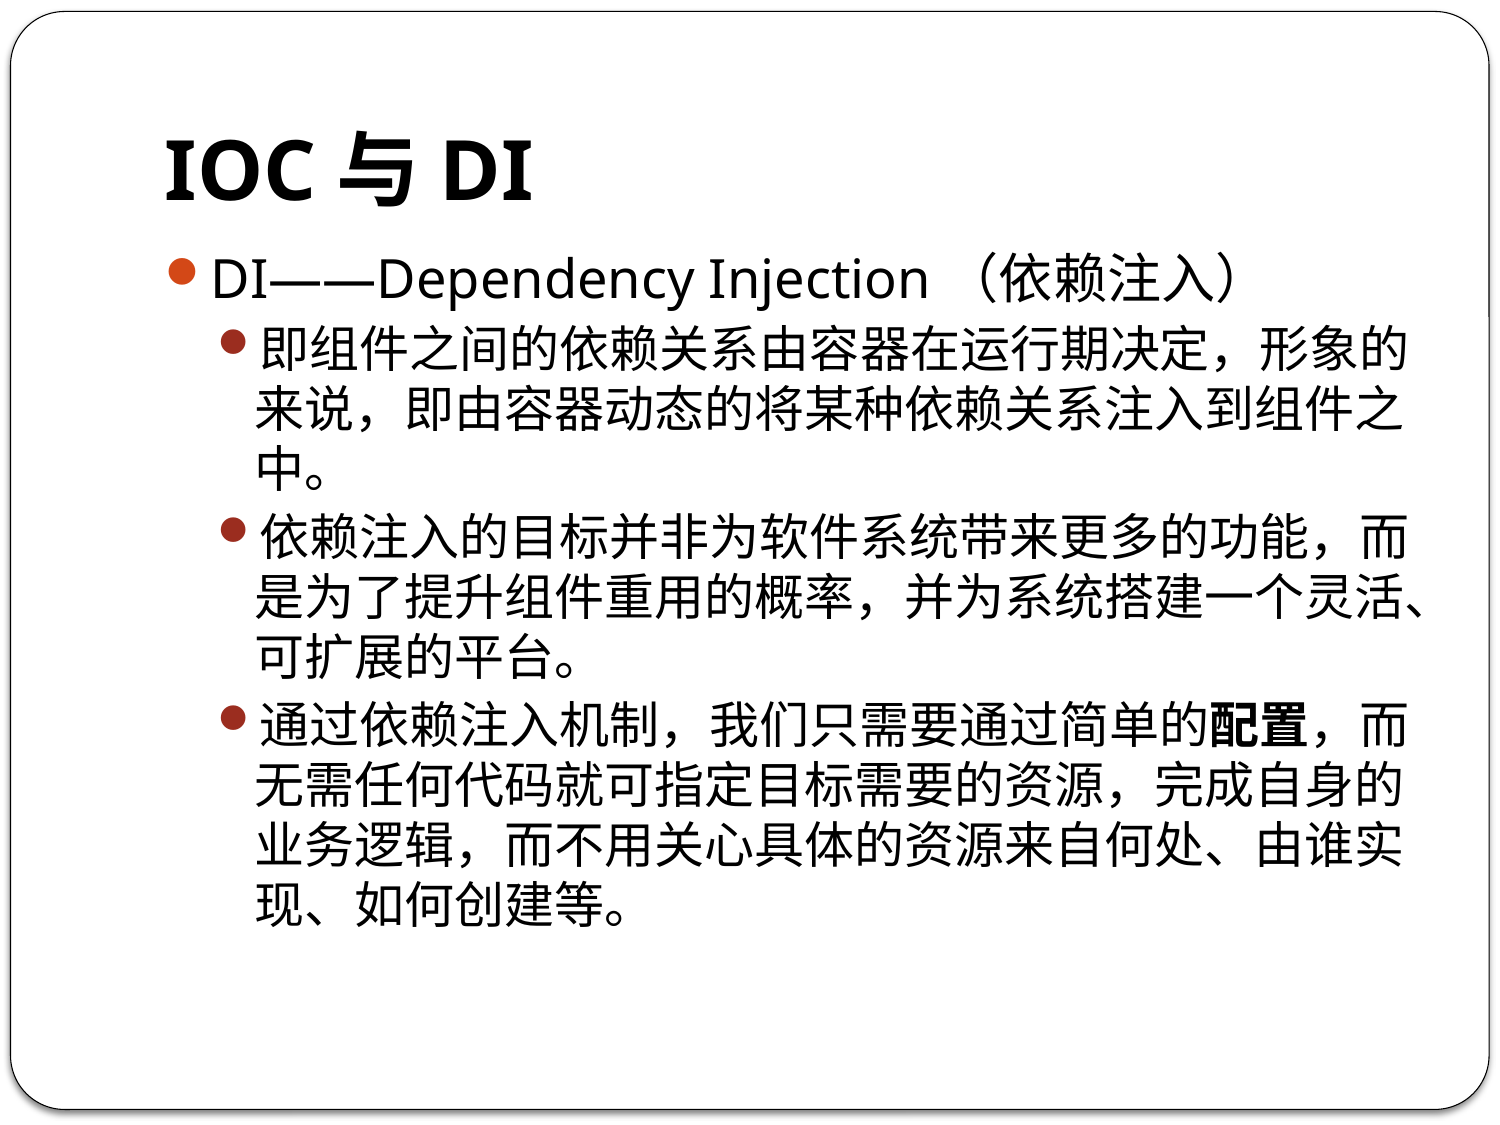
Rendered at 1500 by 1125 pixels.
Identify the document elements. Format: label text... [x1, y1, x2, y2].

title IOC与DI [150, 45, 1425, 233]
list DI——Dependency Injection（依赖注入） 即组件之间的依赖关系由容器在运行期决定，形象的来说，即由容器动态的将某种依赖关系注入到组件之中。 依赖注入的目标并非为软件系统带来更多的功能，而是为了提升组件重用的概率，并为系统搭建一个灵活、可扩展的平台。 通过依赖注入机制，我们只需要通过简单的配置，而无需任何代码就可指定目标需要的资源，完成自身的业务逻辑，而不用关心具体的资源来自何处、由谁实现、如何创建等。 [150, 237, 1425, 988]
